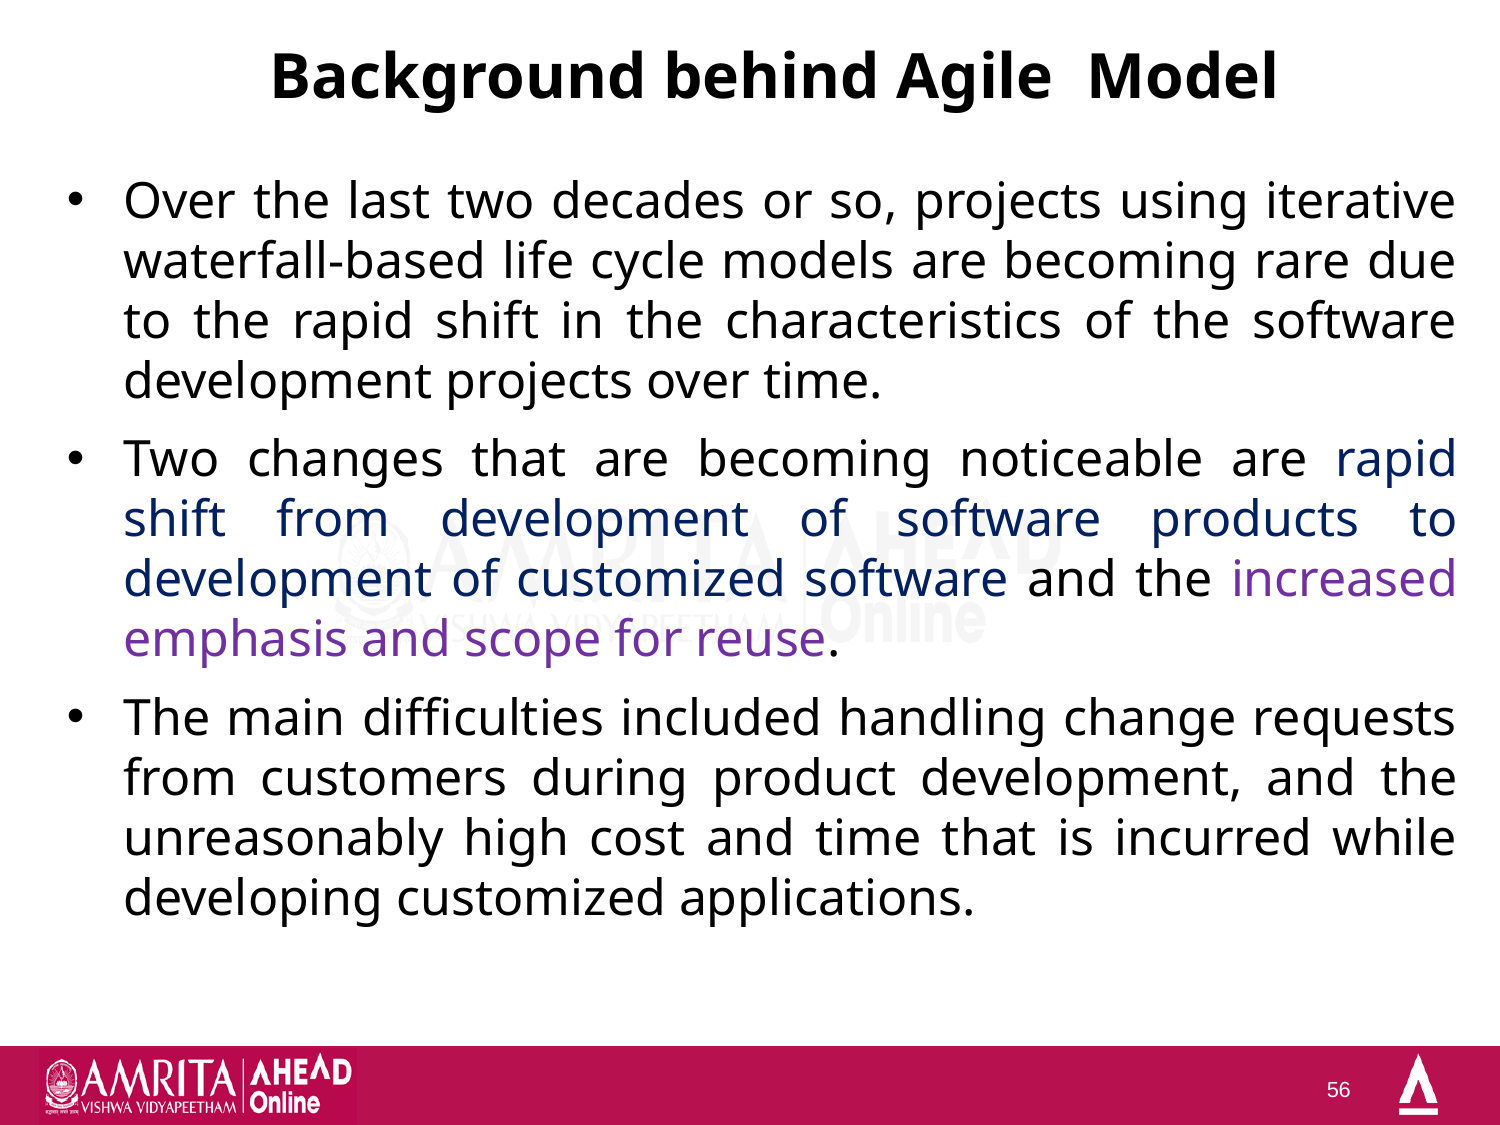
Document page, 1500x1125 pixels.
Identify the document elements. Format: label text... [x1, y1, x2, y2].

subtitle Over the last two decades or so, projects using iterative waterfall-based life cycle models are becoming rare due to the rapid shift in the characteristics of the software development projects over time. Two changes that are becoming noticeable are rapid shift from development of software products to development of customized software and the increased emphasis and scope for reuse. The main difficulties included handling change requests from customers during product development, and the unreasonably high cost and time that is incurred while developing customized applications. [30, 162, 1470, 975]
title Background behind Agile Model [125, 37, 1425, 118]
picture [0, 0, 1500, 1125]
